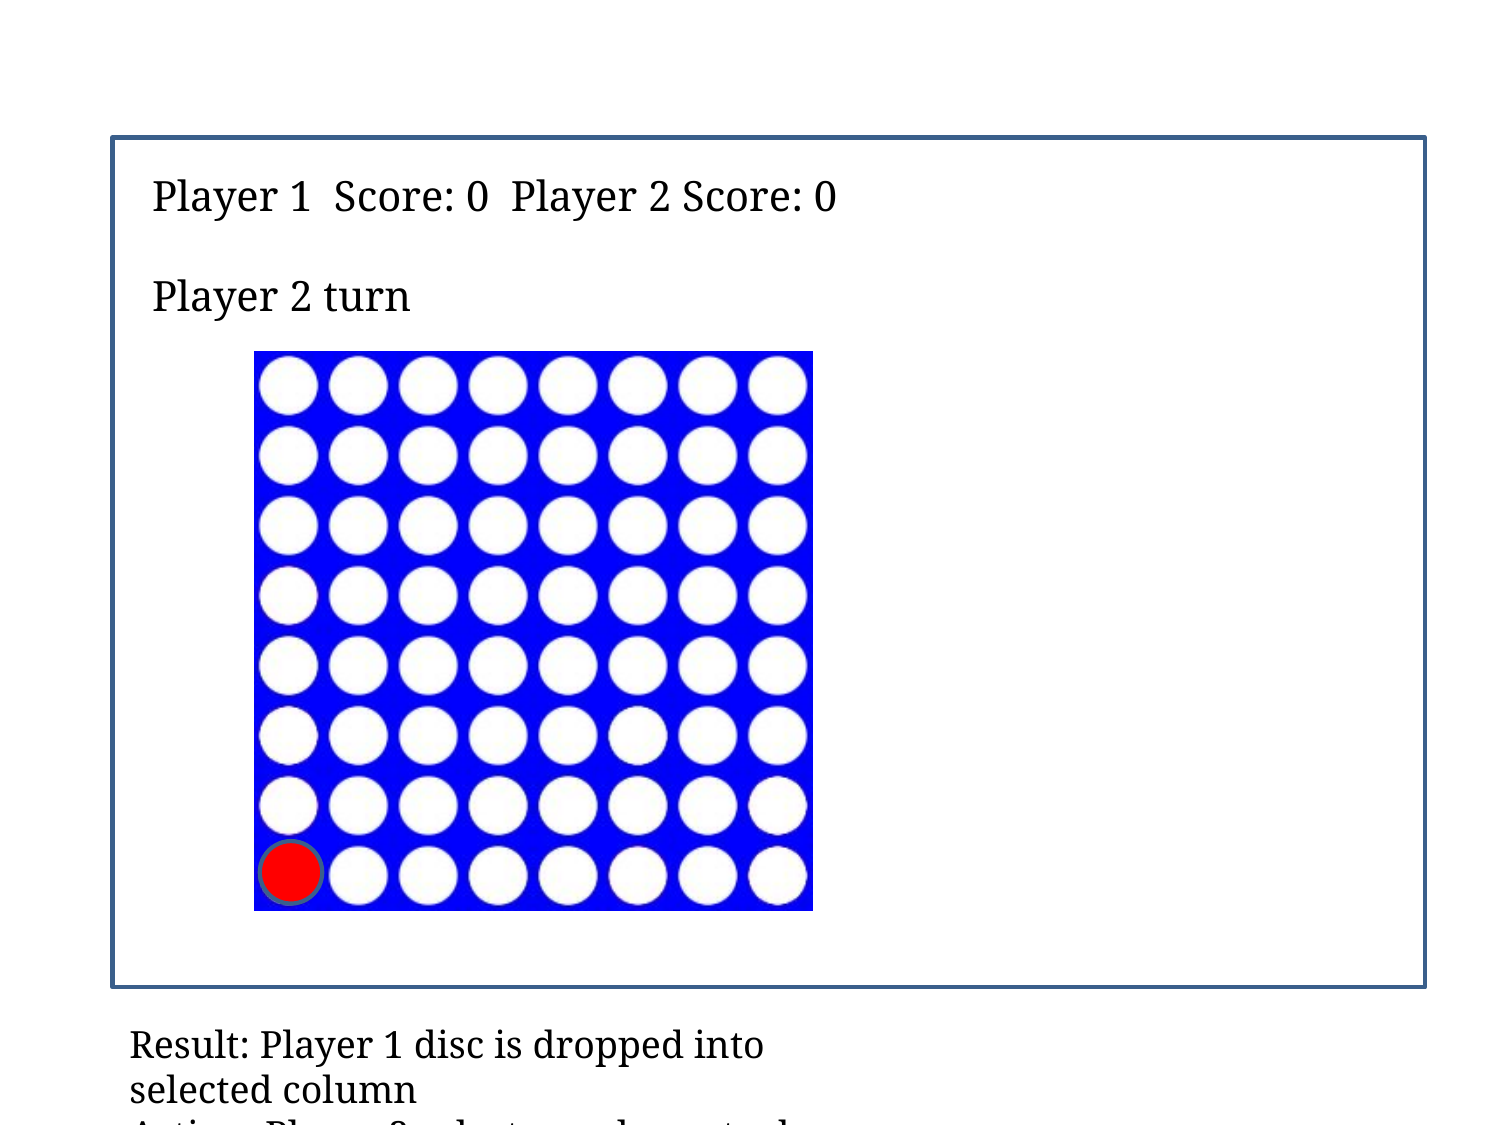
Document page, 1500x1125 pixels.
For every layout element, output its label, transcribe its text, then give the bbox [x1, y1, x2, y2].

text_box Result: Player 1 disc is dropped into selected column Action: Player 2 selects a column to drop a disc [114, 1013, 927, 1125]
text_box Player 1 Score: 0 Player 2 Score: 0 Player 2 turn [137, 162, 888, 328]
picture [253, 351, 813, 911]
text_box [110, 135, 1427, 989]
